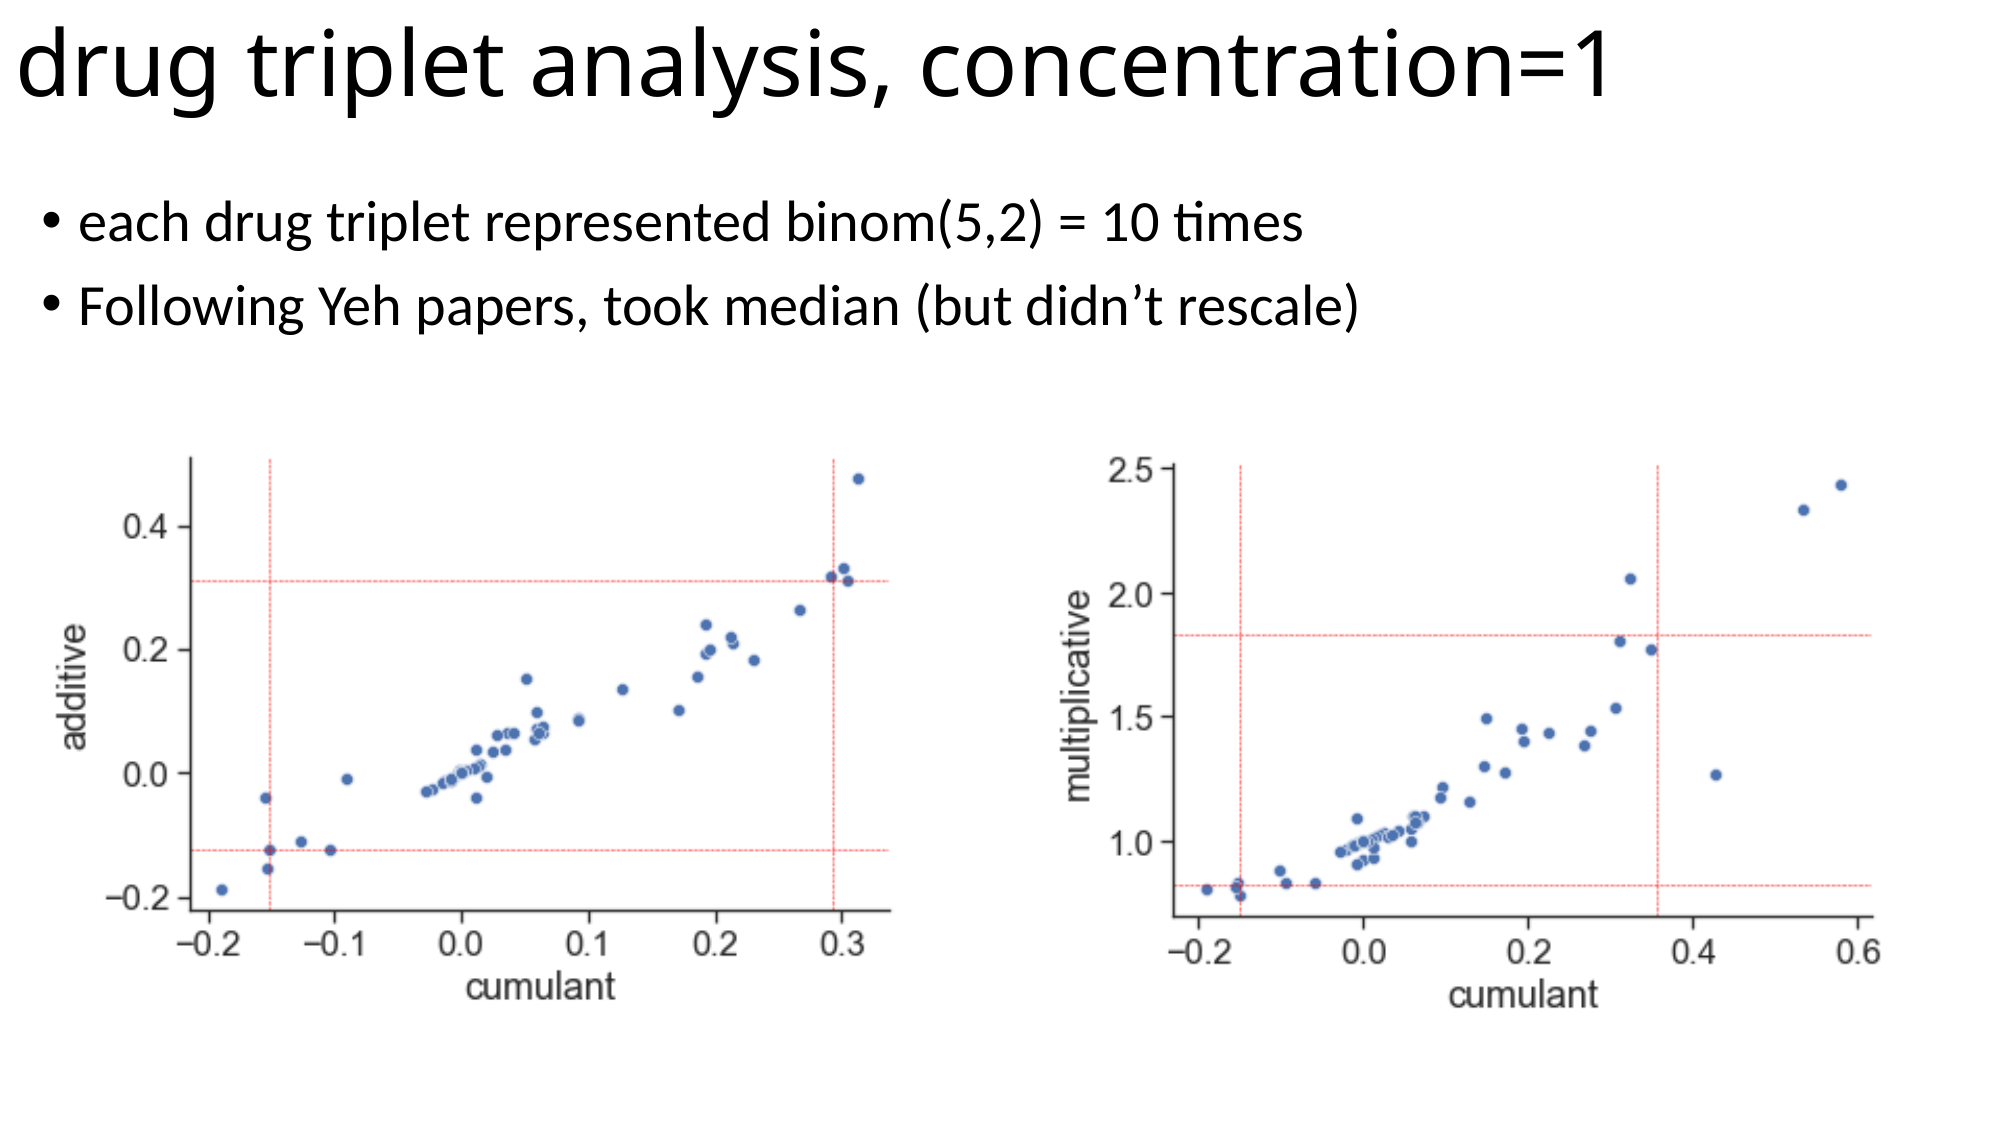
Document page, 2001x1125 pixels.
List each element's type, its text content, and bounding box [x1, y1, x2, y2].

picture [42, 443, 904, 1023]
title drug triplet analysis, concentration=1 [0, 0, 1725, 135]
picture [1046, 443, 1895, 1029]
list each drug triplet represented binom(5,2) = 10 times Following Yeh papers, took median (but didn’t rescale) [26, 183, 1752, 898]
